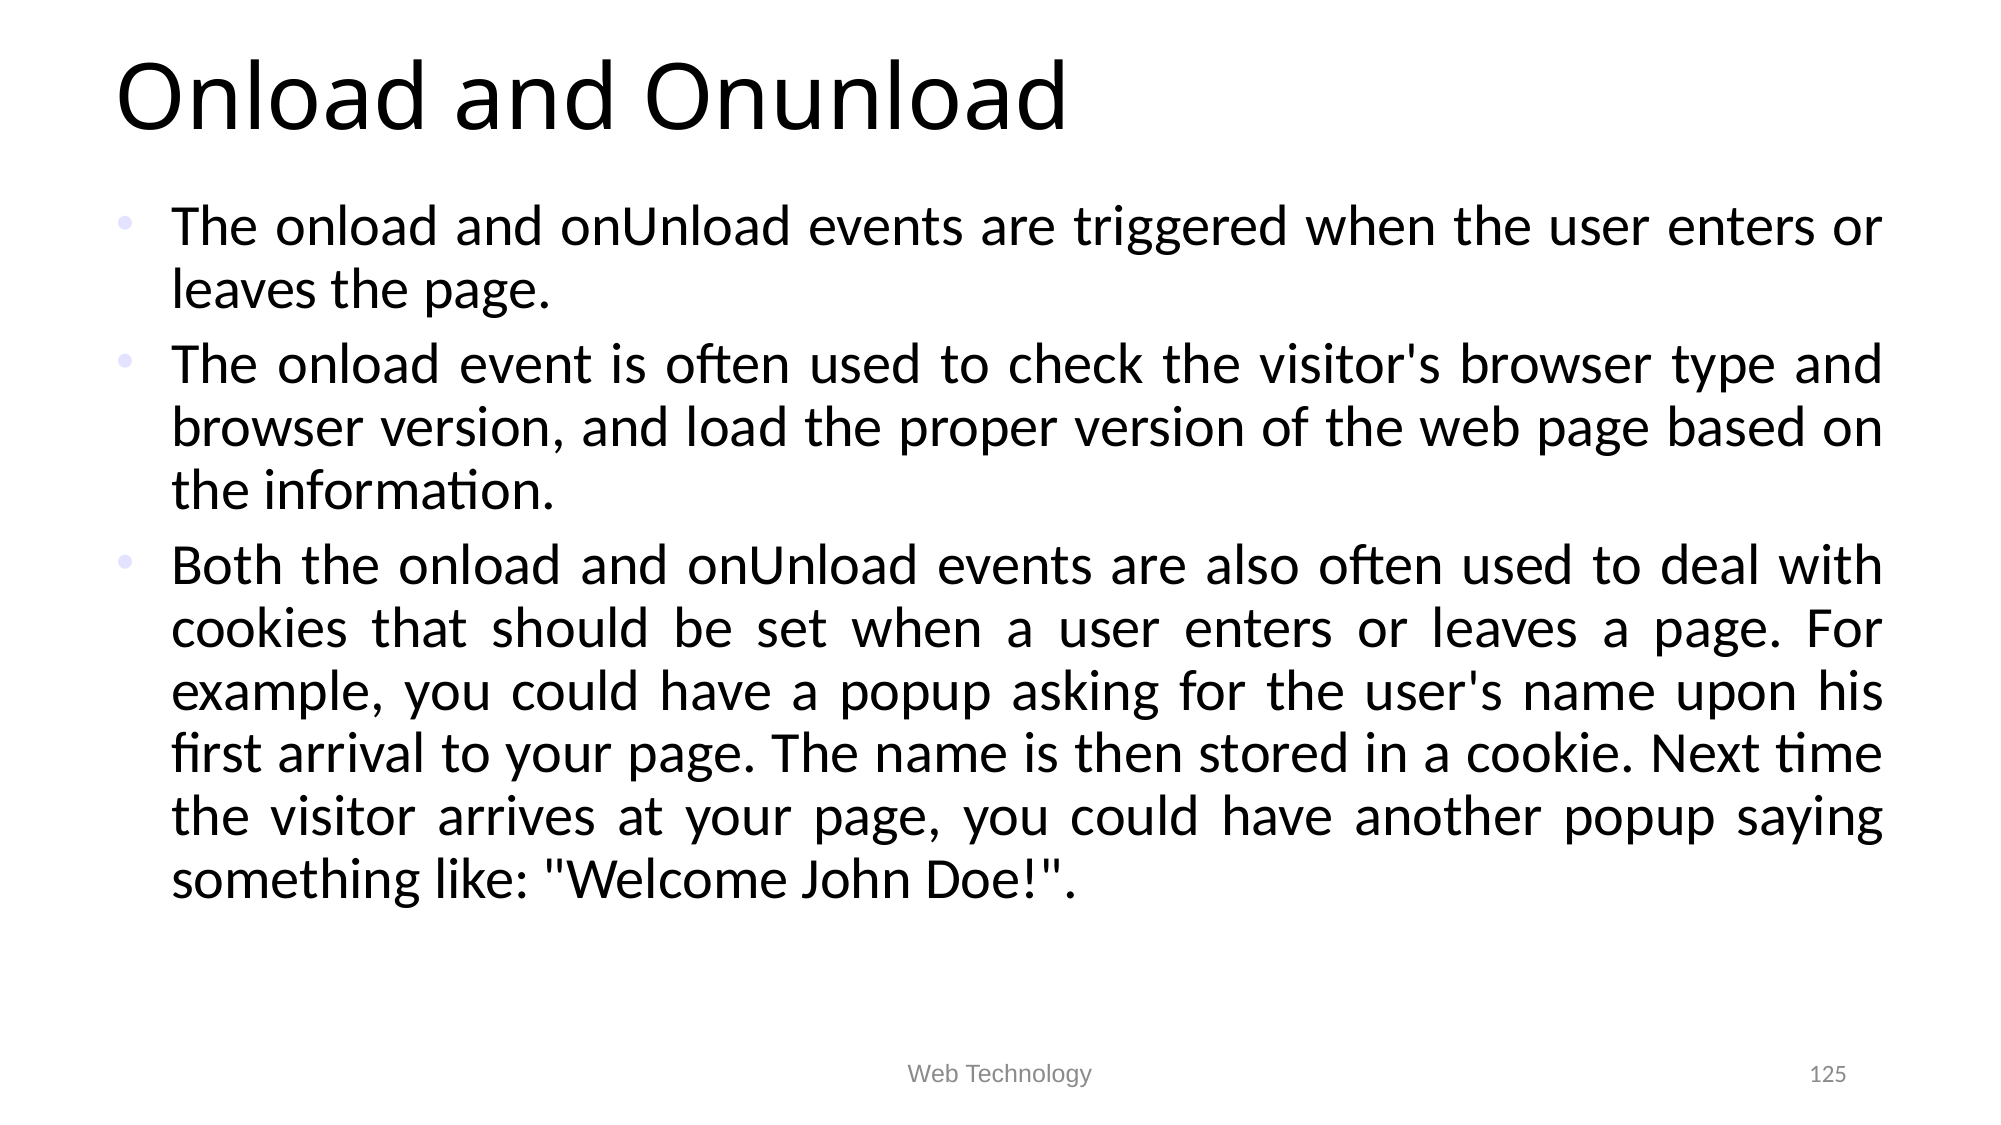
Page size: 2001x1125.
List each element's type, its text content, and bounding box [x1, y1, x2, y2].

footer Web Technology [662, 1042, 1338, 1103]
title Onload and Onunload [99, 37, 1900, 163]
list The onload and onUnload events are triggered when the user enters or leaves the page. The onload event is often used to check the visitor's browser type and browser version, and load the proper version of the web page based on the information. Both the onload and onUnload events are also often used to deal with cookies that should be set when a user enters or leaves a page. For example, you could have a popup asking for the user's name upon his first arrival to your page. The name is then stored in a cookie. Next time the visitor arrives at your page, you could have another popup saying something like: "Welcome John Doe!". [99, 187, 1900, 975]
slide_number 125 [1412, 1042, 1863, 1103]
